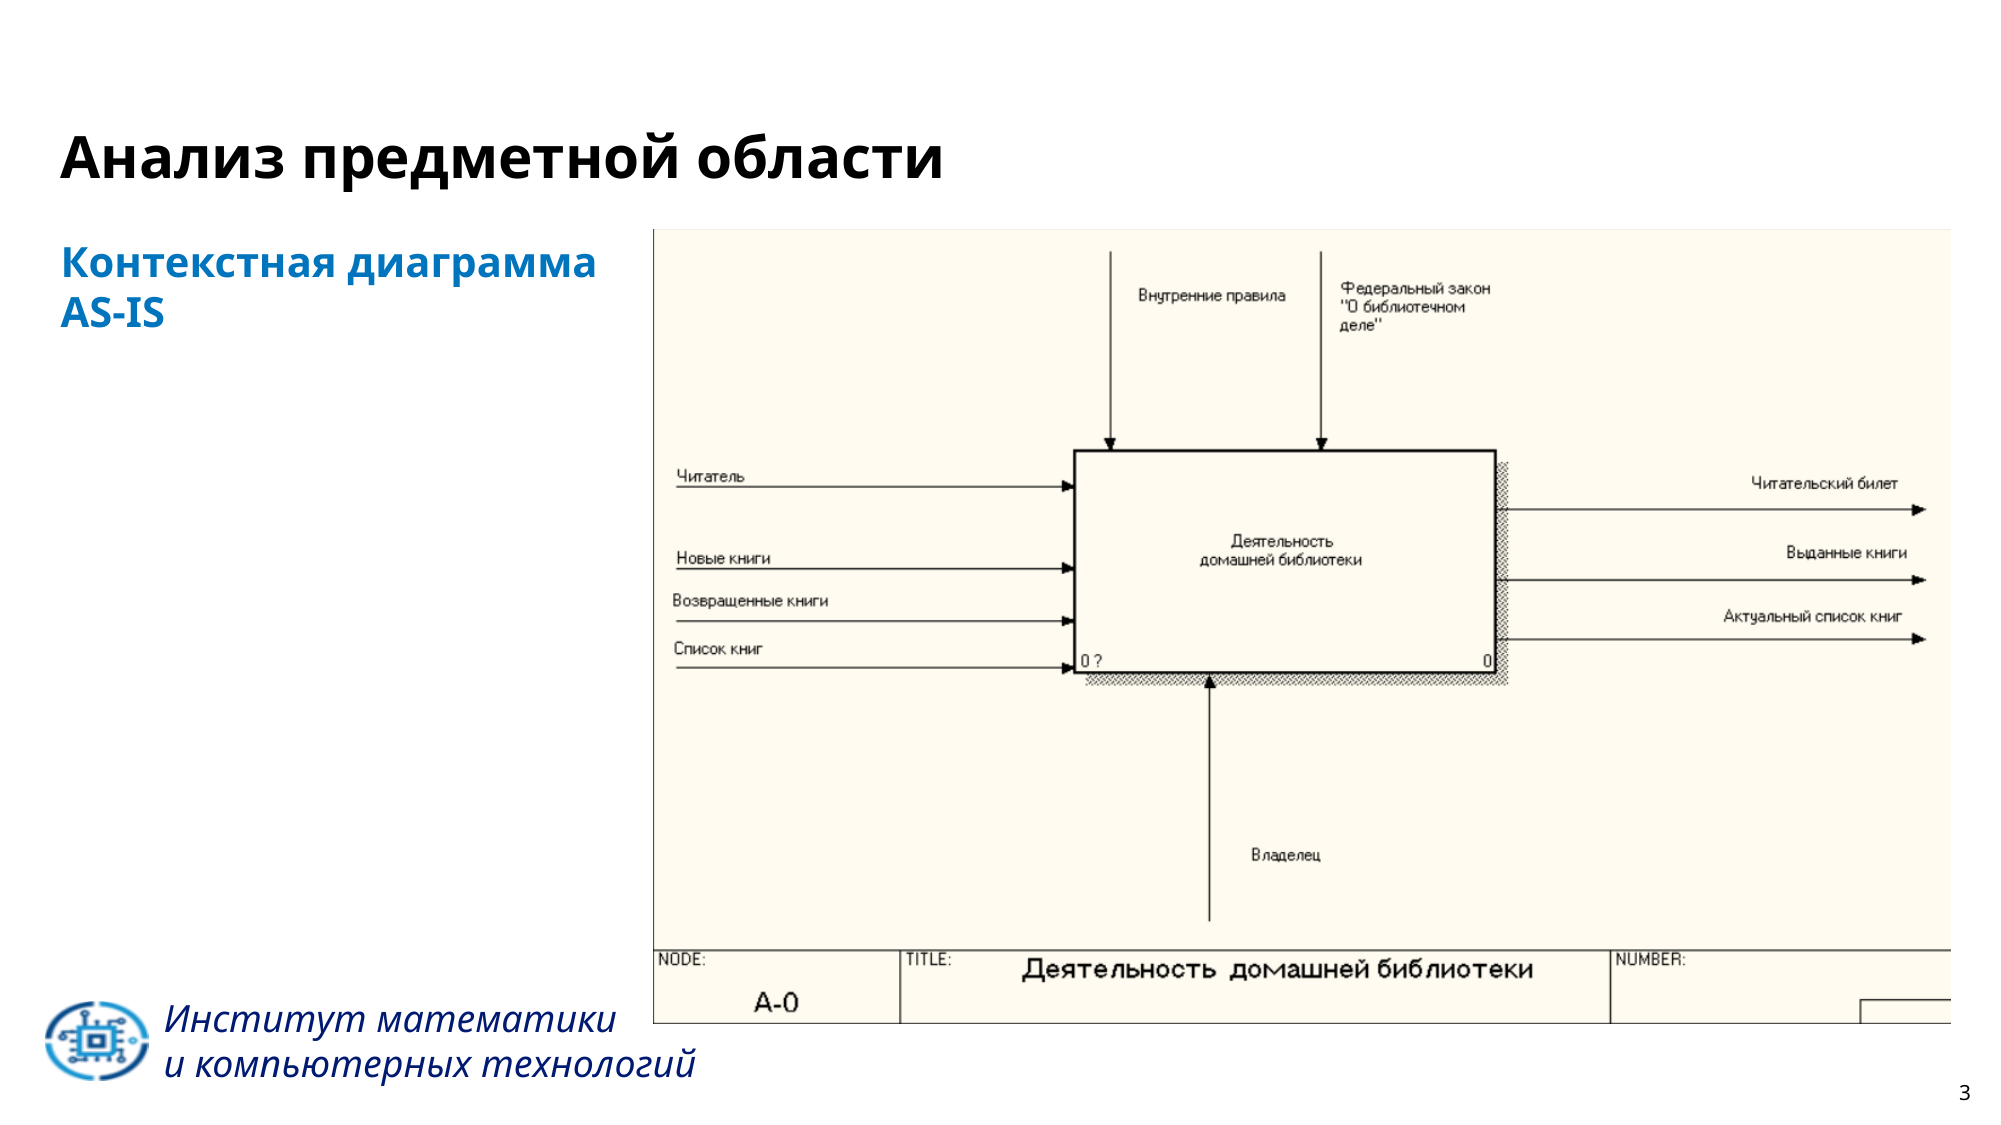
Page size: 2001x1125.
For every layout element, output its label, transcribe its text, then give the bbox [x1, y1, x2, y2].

picture [652, 229, 1951, 1024]
text_box Институт математики и компьютерных технологий [148, 987, 1149, 1093]
text_box 3 [1947, 1063, 1998, 1125]
picture [45, 1001, 150, 1082]
text_box Анализ предметной области [45, 35, 988, 205]
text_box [48, 229, 652, 744]
